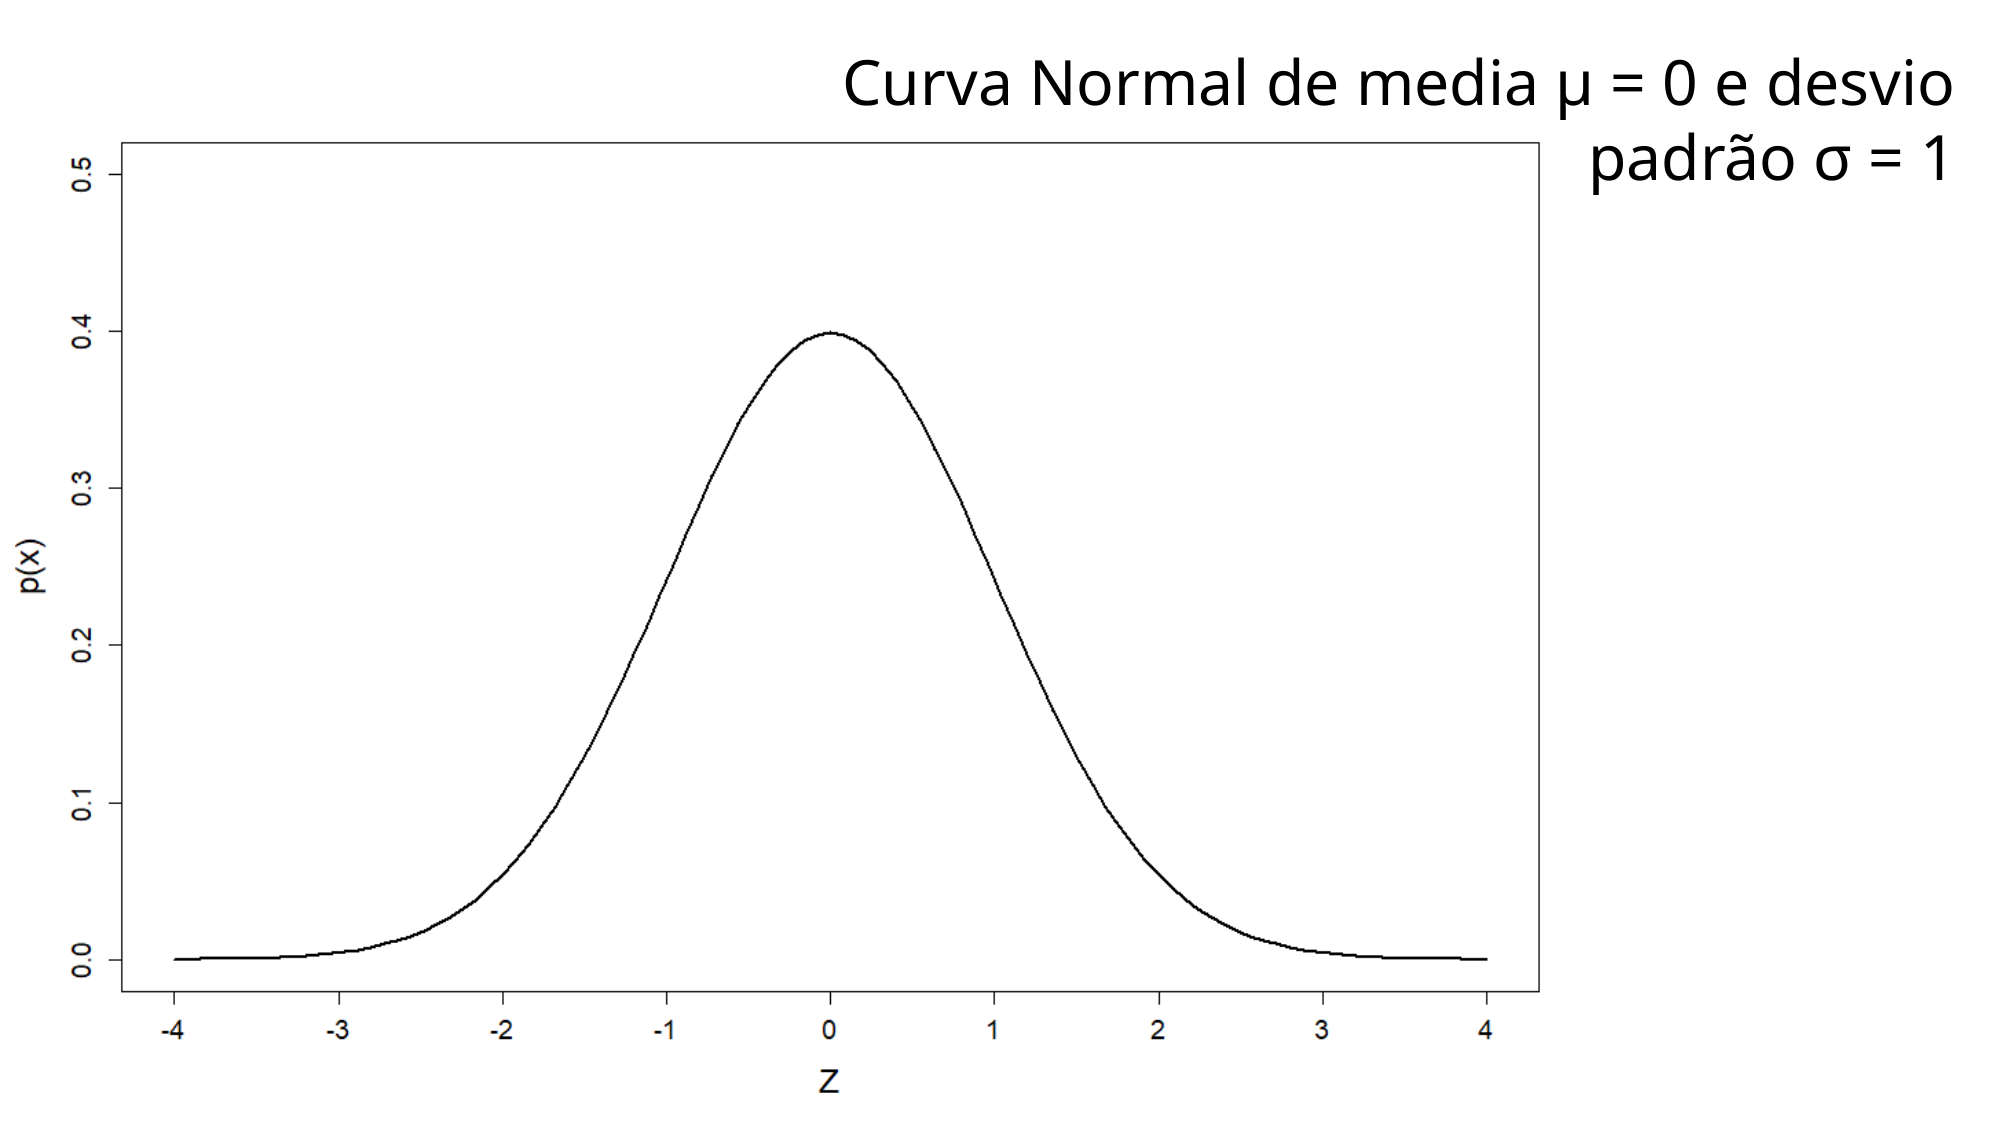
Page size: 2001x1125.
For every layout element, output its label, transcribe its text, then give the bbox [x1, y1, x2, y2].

picture [14, 35, 1595, 1125]
text_box Curva Normal de media µ = 0 e desvio padrão σ = 1 [1595, 35, 1972, 200]
